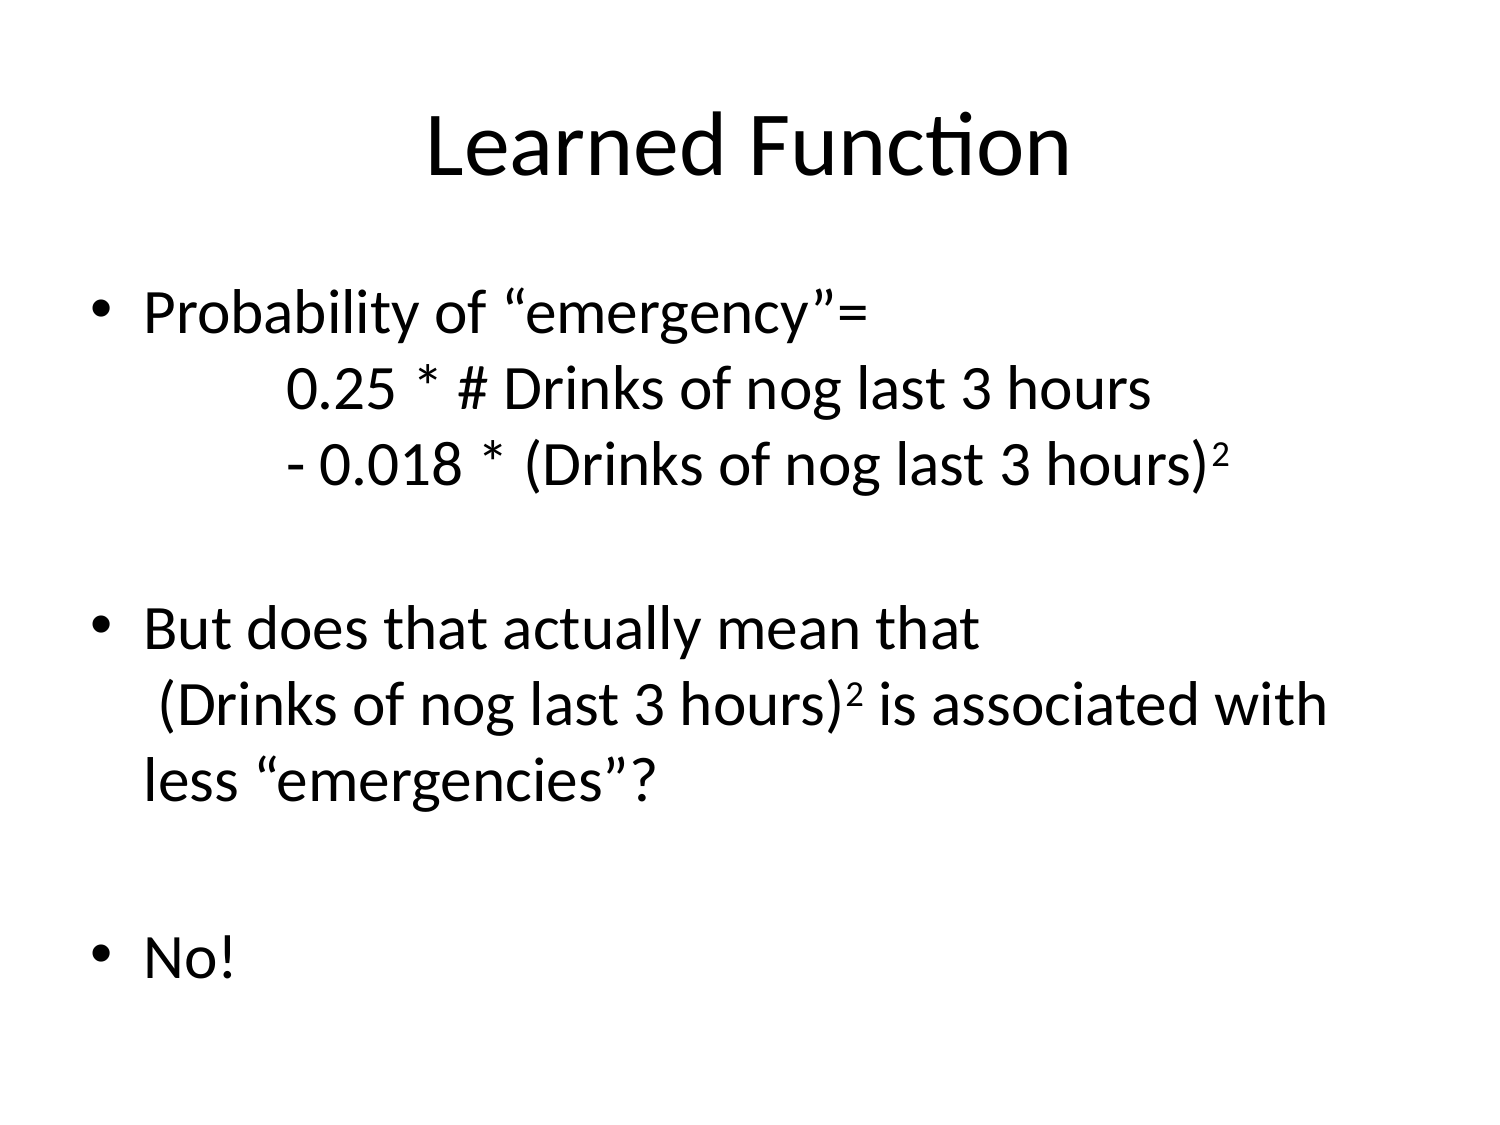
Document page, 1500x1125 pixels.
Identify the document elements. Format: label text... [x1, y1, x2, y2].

list Probability of “emergency”= 0.25 * # Drinks of nog last 3 hours - 0.018 * (Drinks of nog last 3 hours)2 But does that actually mean that (Drinks of nog last 3 hours)2 is associated with less “emergencies”? No! [75, 262, 1425, 1005]
title Learned Function [75, 45, 1425, 233]
